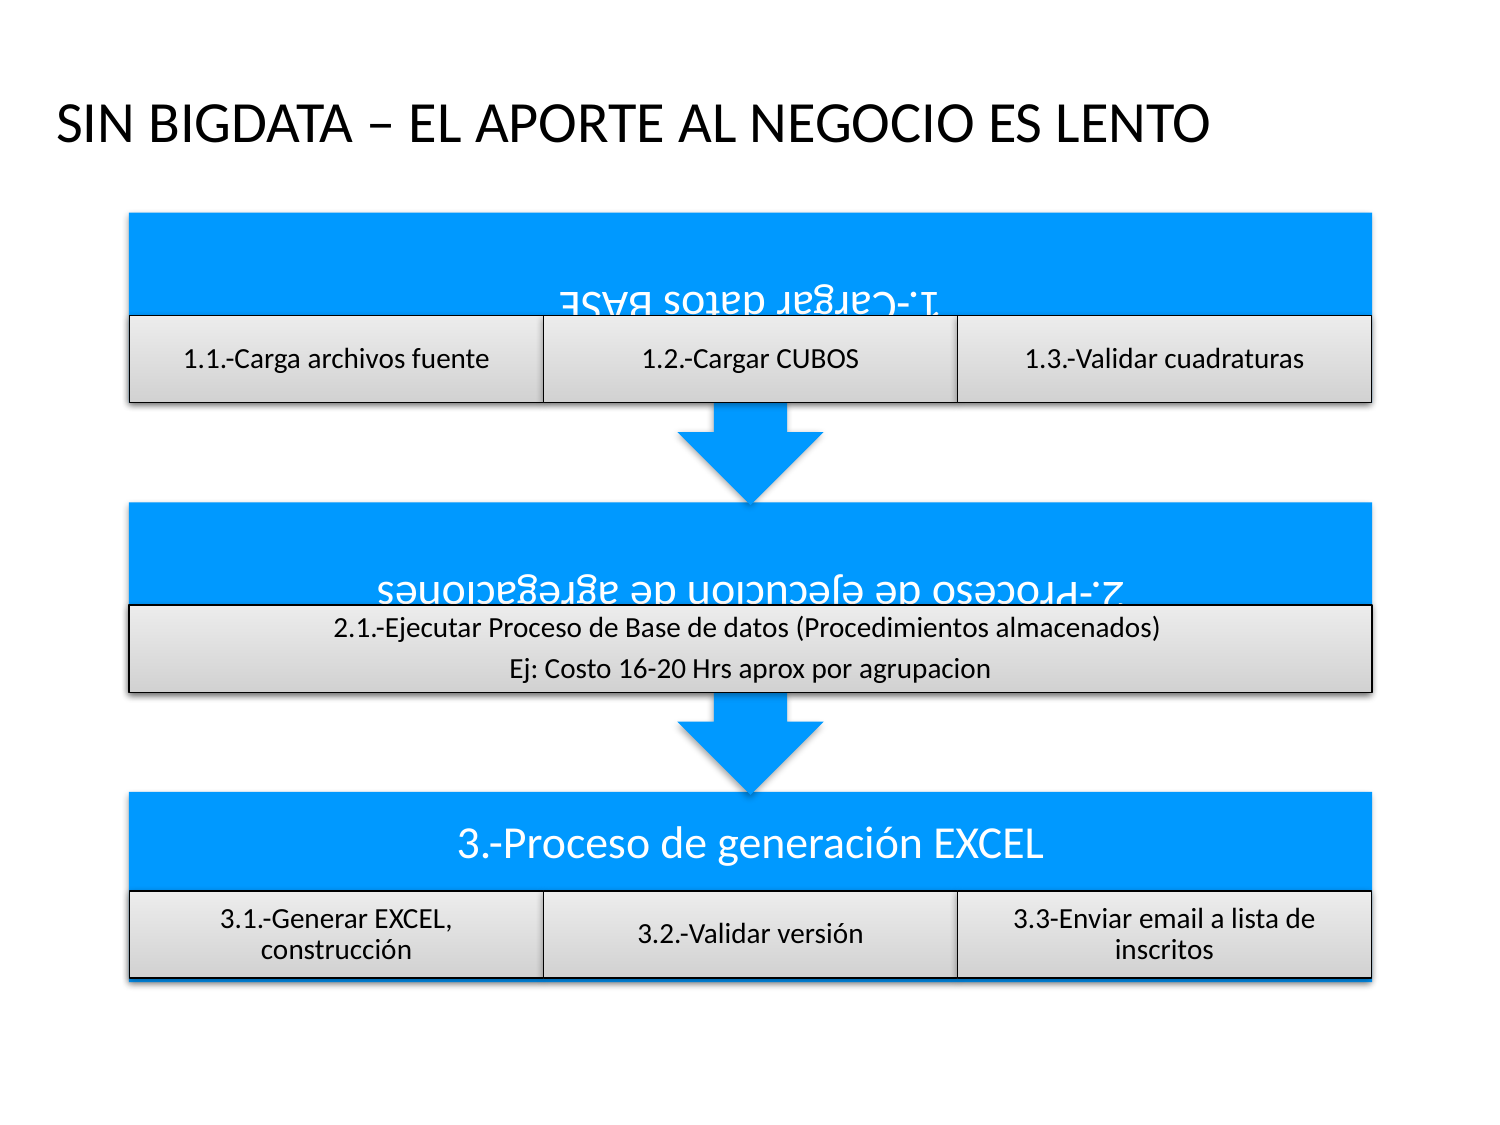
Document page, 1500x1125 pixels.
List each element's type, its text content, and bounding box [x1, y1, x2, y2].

title SIN BIGDATA – EL APORTE AL NEGOCIO ES LENTO [41, 66, 1412, 173]
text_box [128, 212, 1373, 983]
text_box [1008, 64, 1437, 293]
